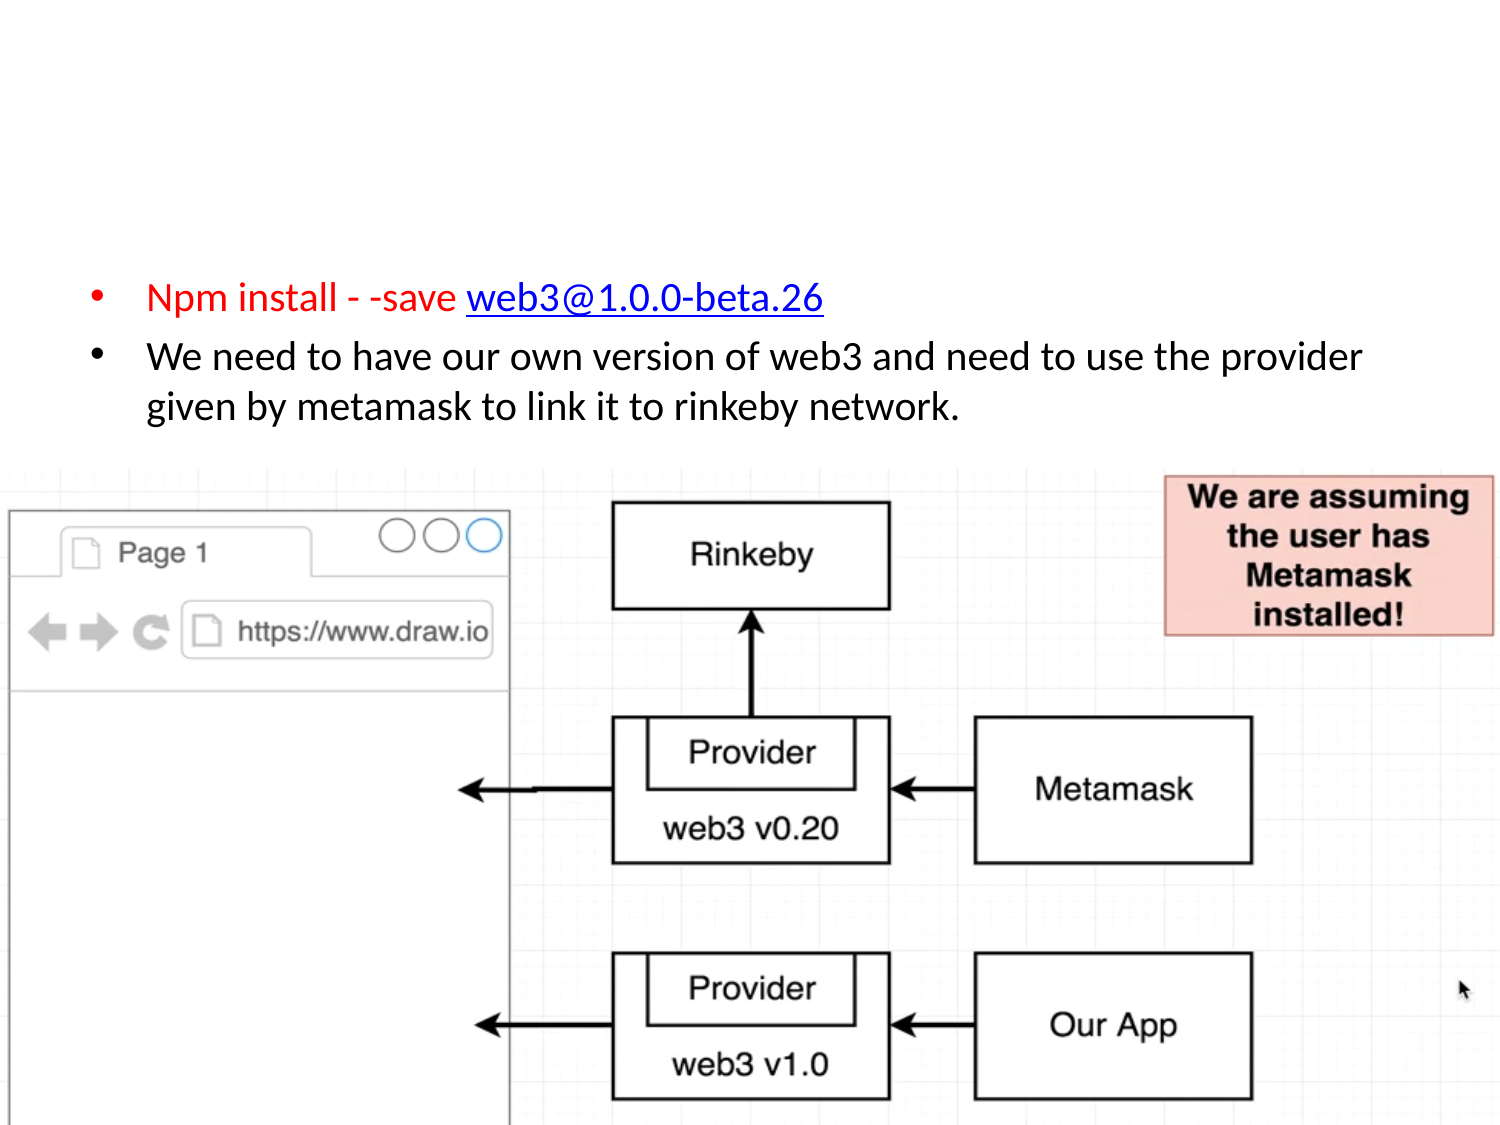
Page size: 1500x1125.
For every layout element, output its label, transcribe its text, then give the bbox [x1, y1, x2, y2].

list Npm install - -save web3@1.0.0-beta.26 We need to have our own version of web3 and need to use the provider given by metamask to link it to rinkeby network. [75, 262, 1425, 467]
picture [0, 468, 1500, 1125]
